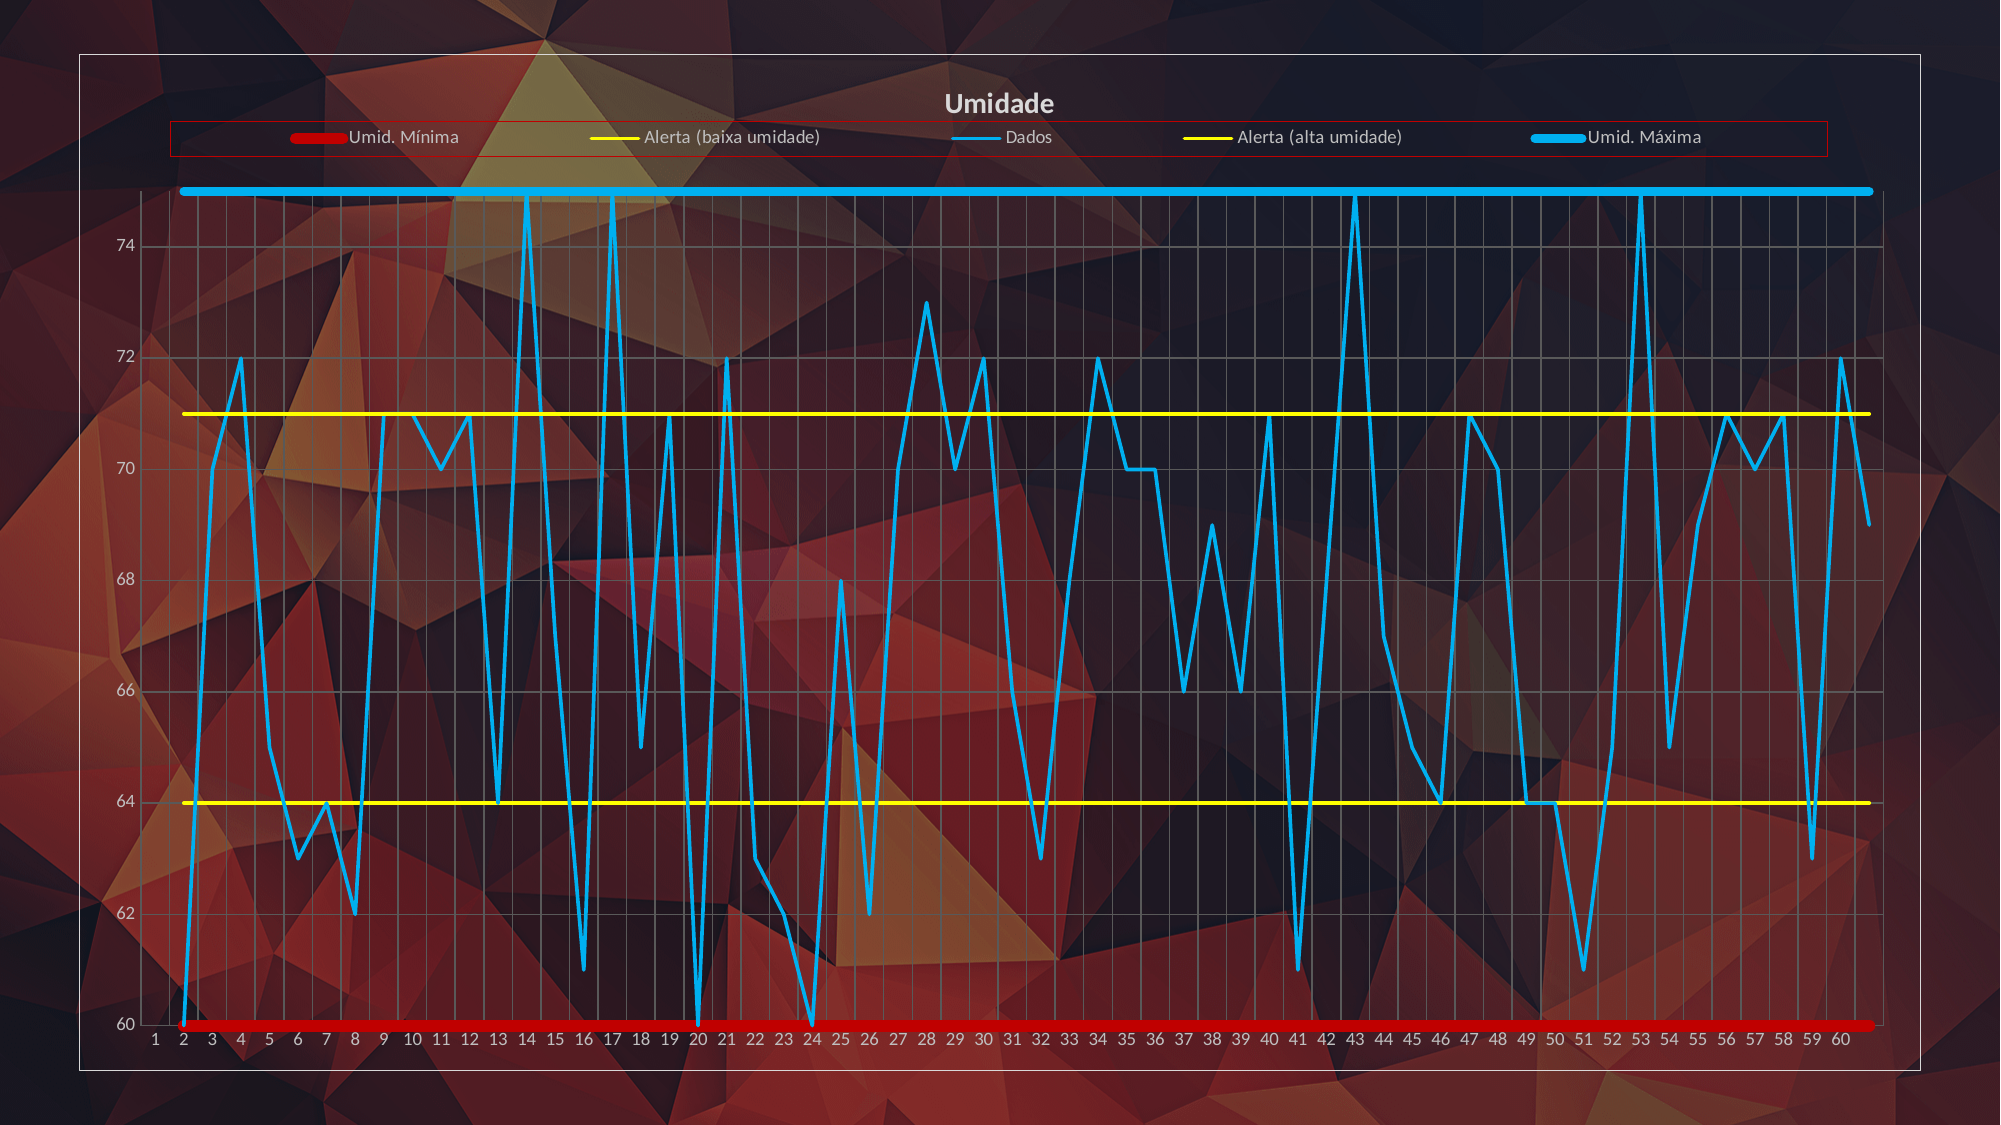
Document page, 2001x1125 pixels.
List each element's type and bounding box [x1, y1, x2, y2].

picture [0, 0, 2000, 1125]
chart [78, 53, 1922, 1072]
